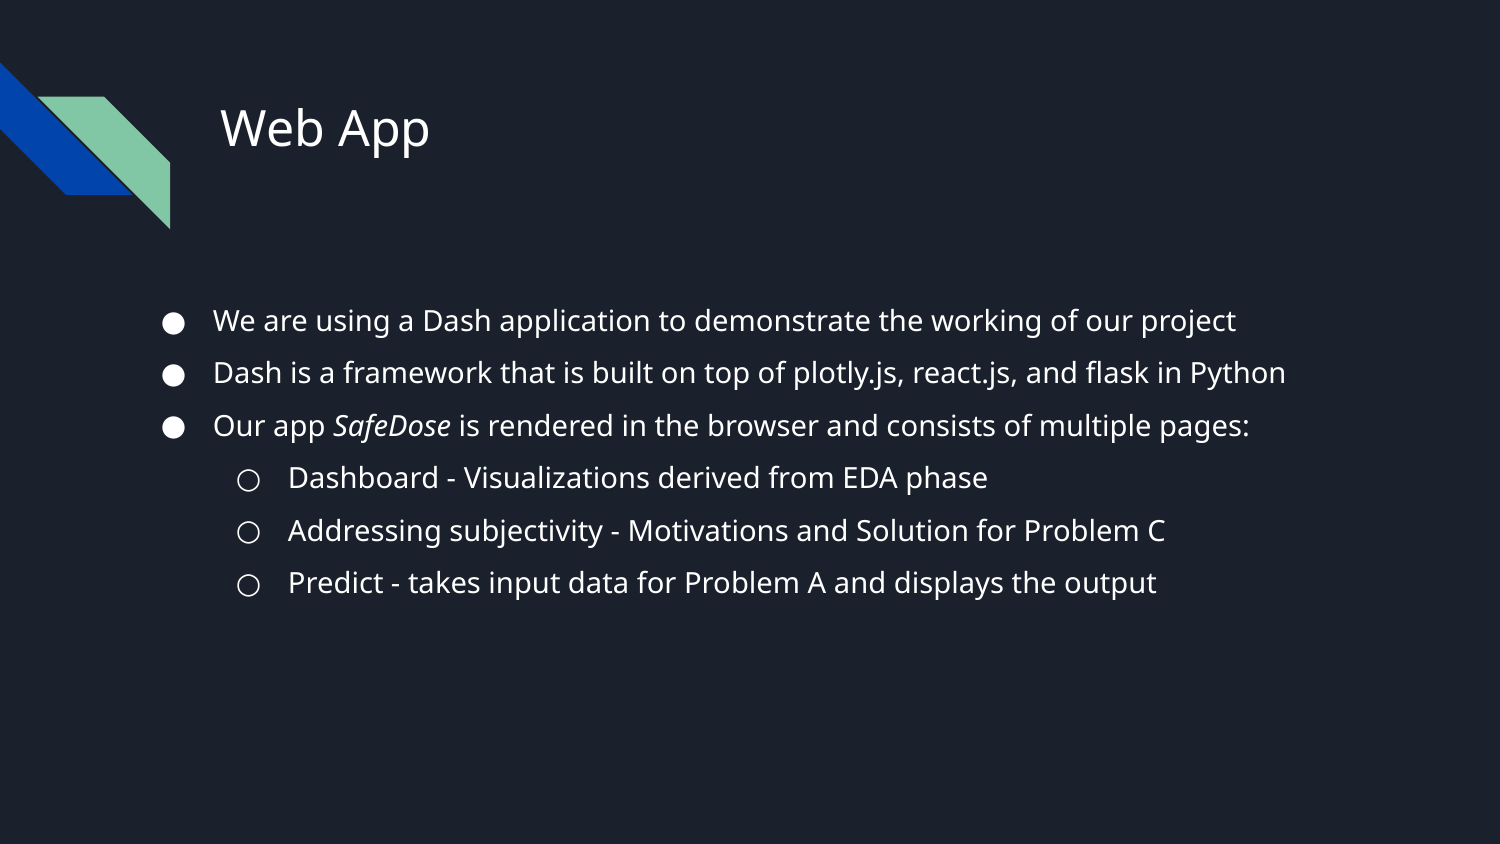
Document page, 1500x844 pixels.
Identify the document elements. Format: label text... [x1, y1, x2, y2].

text_box We are using a Dash application to demonstrate the working of our project Dash is a framework that is built on top of plotly.js, react.js, and flask in Python Our app SafeDose is rendered in the browser and consists of multiple pages: Dashboard - Visualizations derived from EDA phase Addressing subjectivity - Motivations and Solution for Problem C Predict - takes input data for Problem A and displays the output [122, 269, 1377, 615]
title Web App [205, 81, 709, 196]
